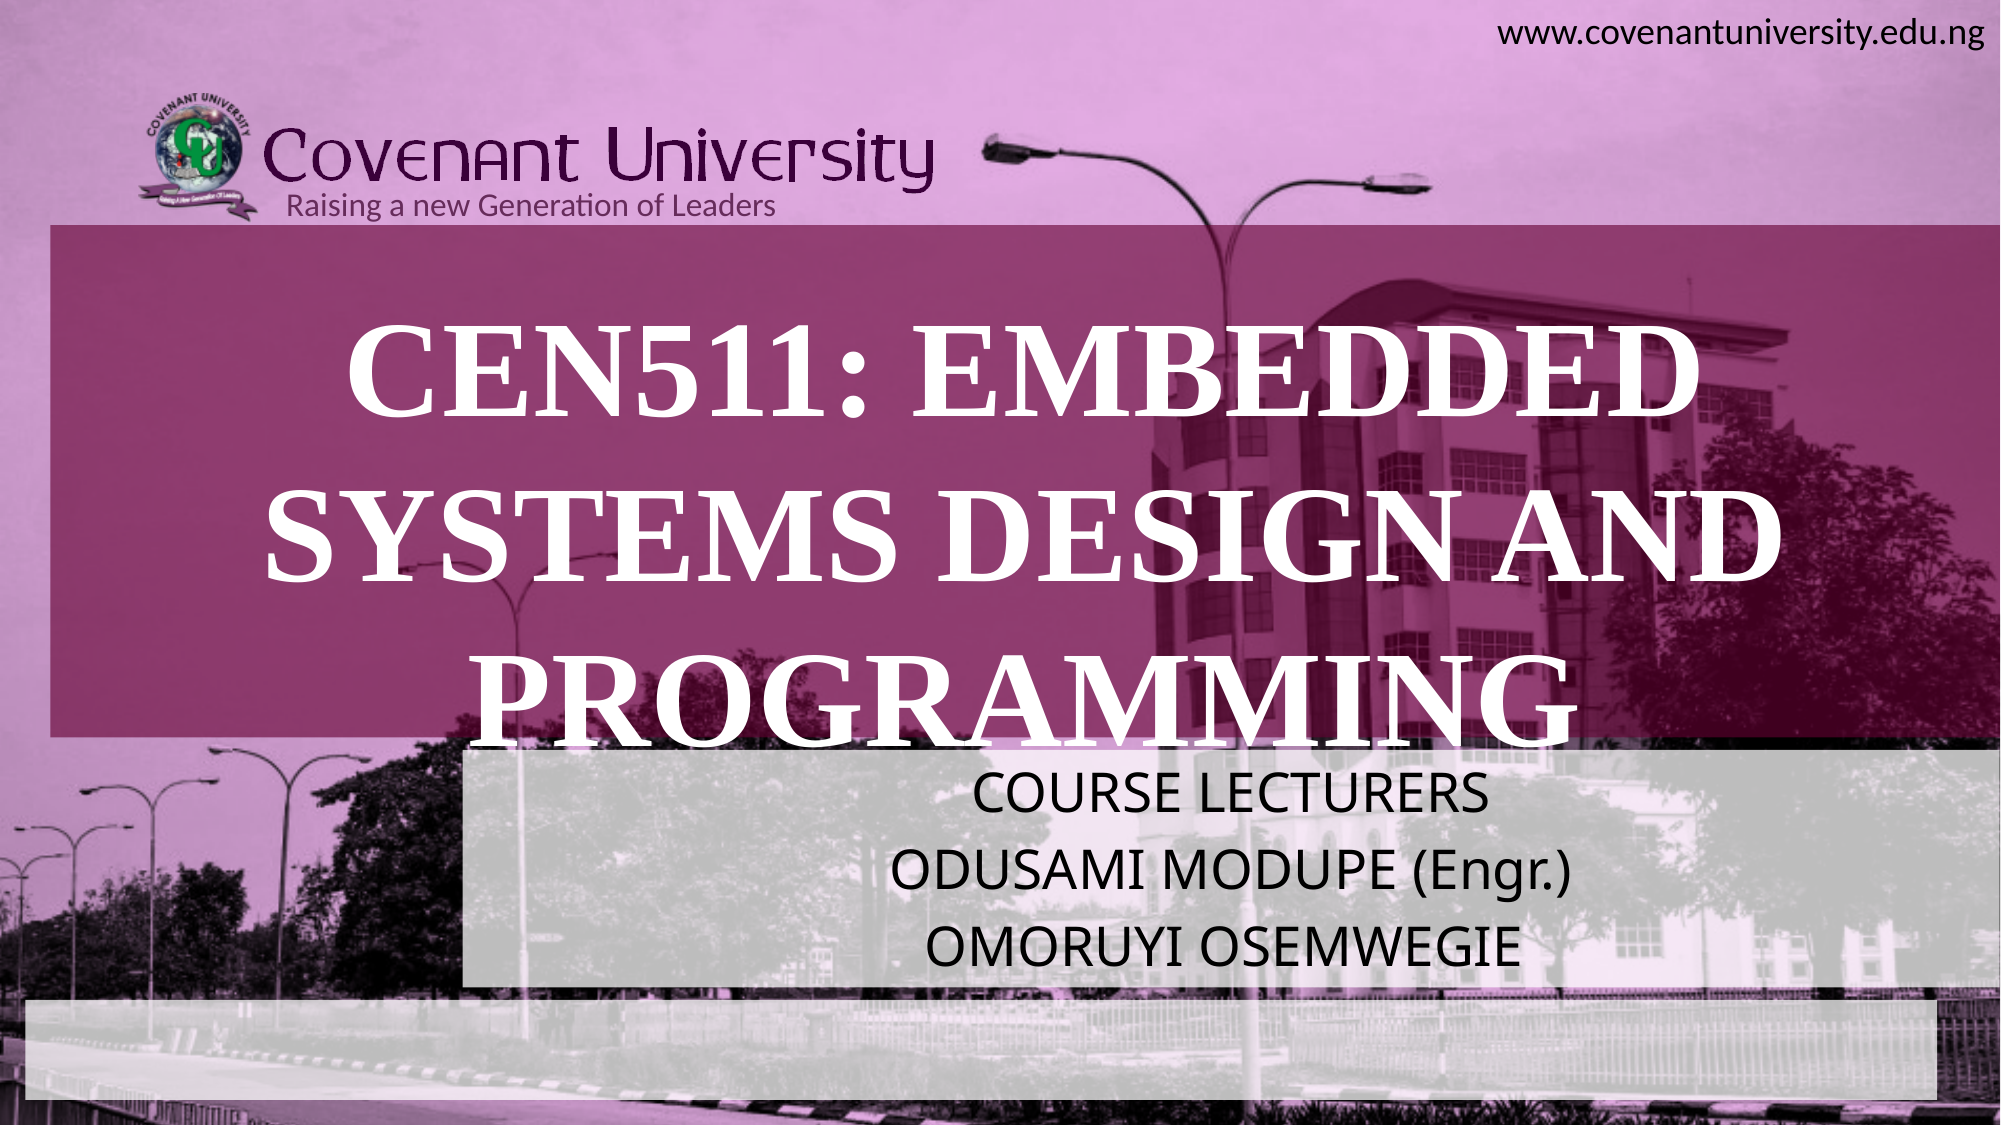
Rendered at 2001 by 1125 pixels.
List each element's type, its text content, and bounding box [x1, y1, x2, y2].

picture [581, 202, 588, 216]
picture [353, 202, 361, 216]
picture [520, 202, 528, 216]
picture [291, 197, 299, 205]
picture [370, 202, 377, 208]
picture [291, 207, 300, 216]
subtitle COURSE LECTURERS ODUSAMI MODUPE (Engr.) OMORUYI OSEMWEGIE [462, 749, 2000, 988]
picture [454, 205, 462, 216]
picture [138, 93, 977, 224]
picture [598, 202, 607, 214]
picture [417, 202, 425, 216]
picture [616, 202, 624, 216]
picture [722, 202, 730, 214]
picture [640, 202, 649, 214]
title CEN511: EMBEDDED SYSTEMS DESIGN AND PROGRAMMING [50, 225, 2000, 738]
text_box [25, 999, 1938, 1100]
